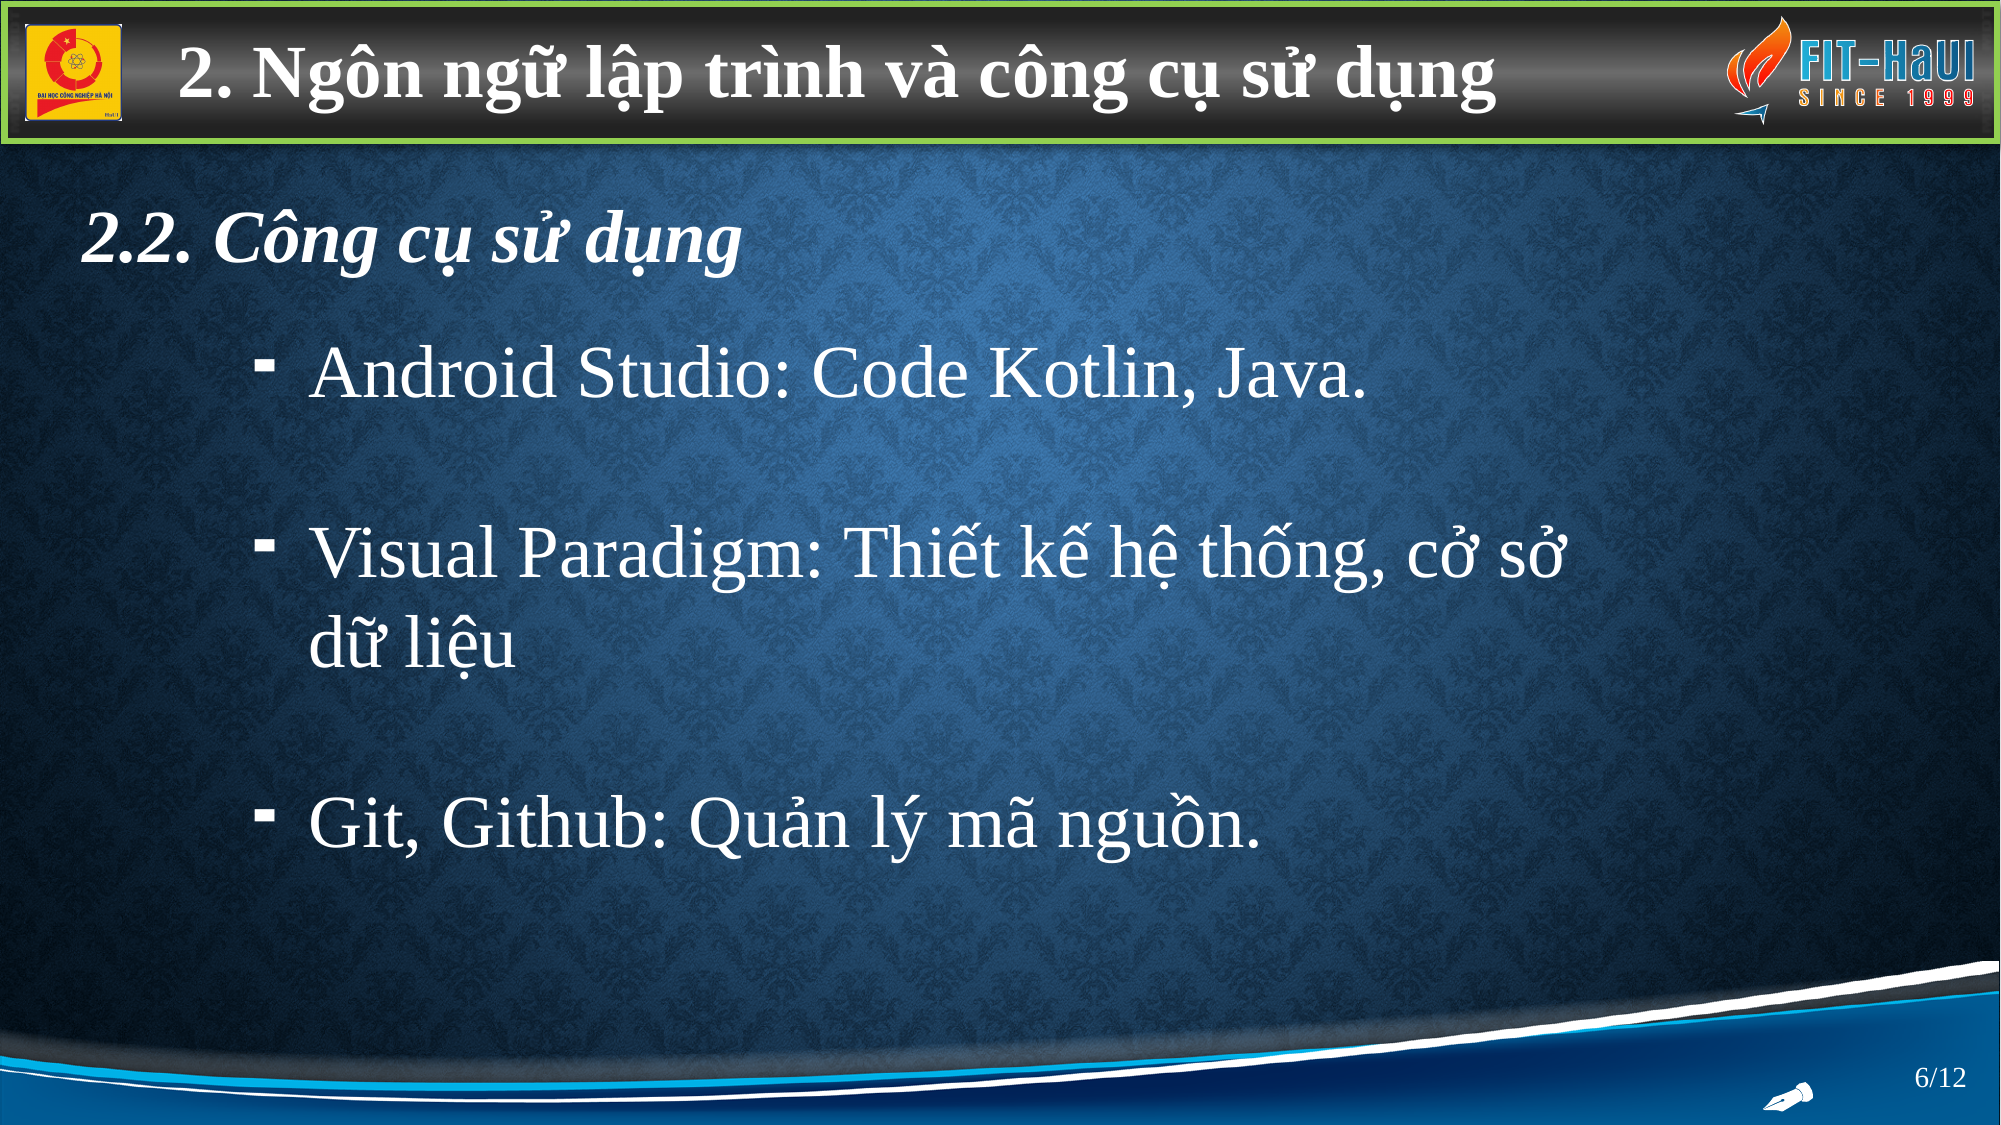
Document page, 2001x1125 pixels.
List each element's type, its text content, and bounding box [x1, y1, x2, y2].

text_box 2.2. Công cụ sử dụng [67, 180, 1936, 286]
text_box Android Studio: Code Kotlin, Java. Visual Paradigm: Thiết kế hệ thống, cở sở dữ liệu Git, Github: Quản lý mã nguồn. [237, 314, 1632, 870]
slide_number 6/12 [1858, 1046, 1983, 1106]
text_box 2. Ngôn ngữ lập trình và công cụ sử dụng [162, 15, 1707, 121]
picture [0, 0, 2001, 1125]
